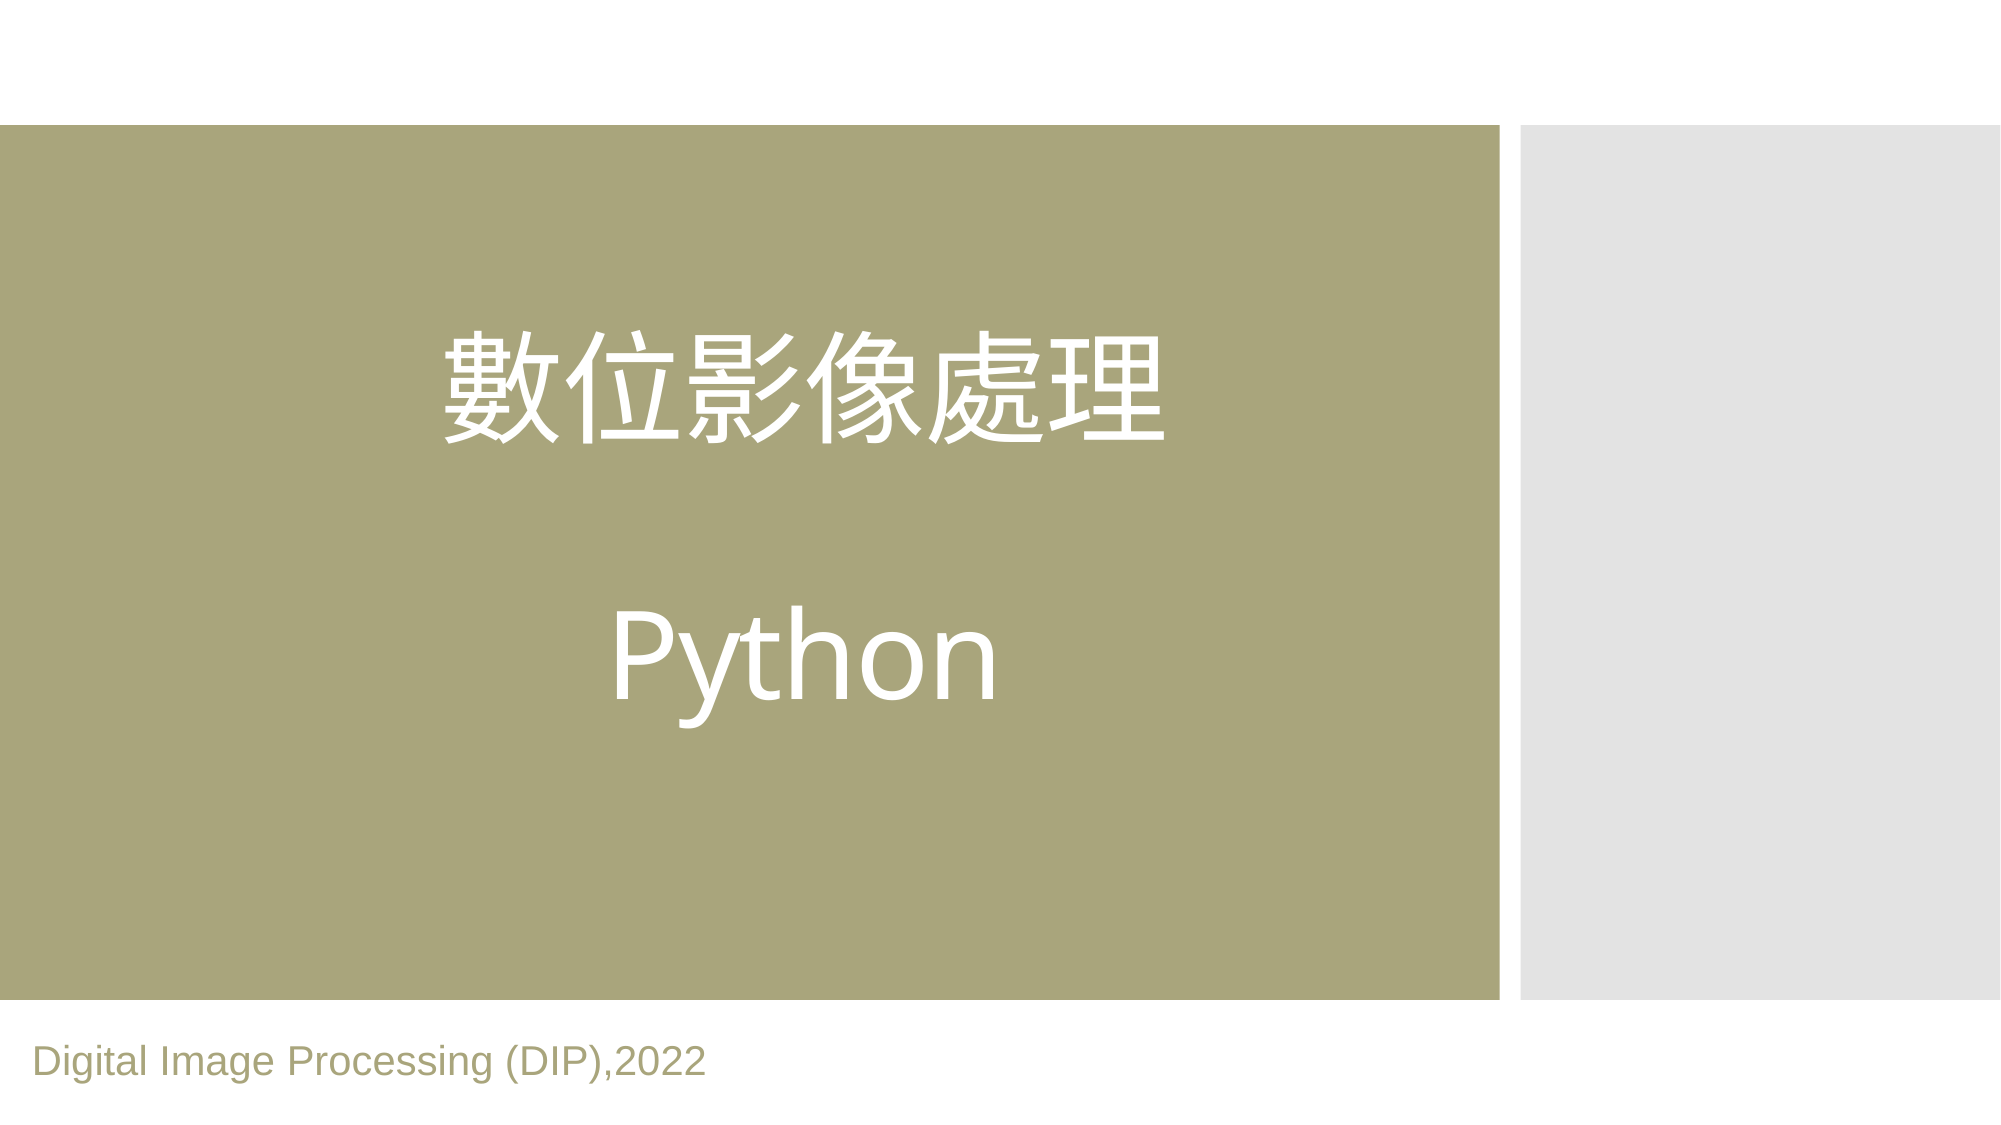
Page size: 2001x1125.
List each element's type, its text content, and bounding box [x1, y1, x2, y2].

title 數位影像處理 Python [136, 319, 1473, 734]
subtitle Digital Image Processing (DIP),2022 [16, 1032, 752, 1109]
